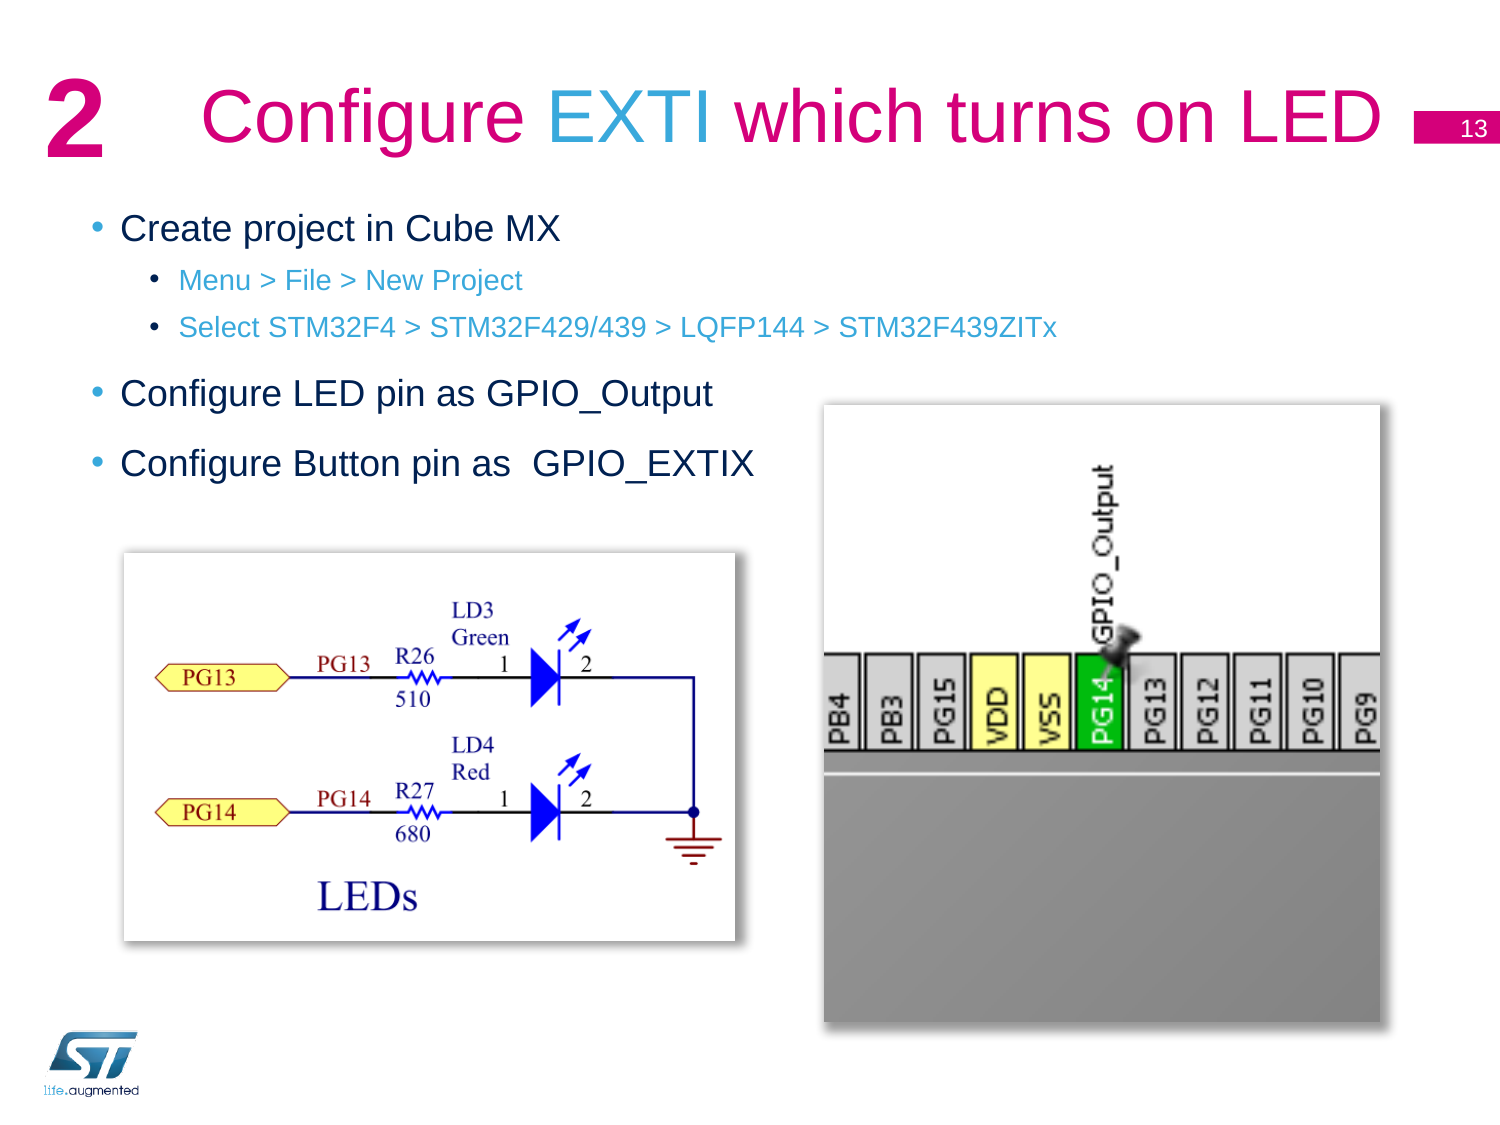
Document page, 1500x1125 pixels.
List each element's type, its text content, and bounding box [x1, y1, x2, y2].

picture [36, 1022, 147, 1103]
title Configure EXTI which turns on LED [74, 18, 1400, 196]
slide_number 13 [1413, 111, 1500, 144]
picture [824, 404, 1381, 1022]
list Create project in Cube MX Menu > File > New Project Select STM32F4 > STM32F429/439 > LQFP144 > STM32F439ZITx Configure LED pin as GPIO_Output Configure Button pin as GPIO_EXTIX [75, 196, 1427, 699]
text_box 2 [29, 19, 151, 207]
picture [124, 553, 735, 941]
